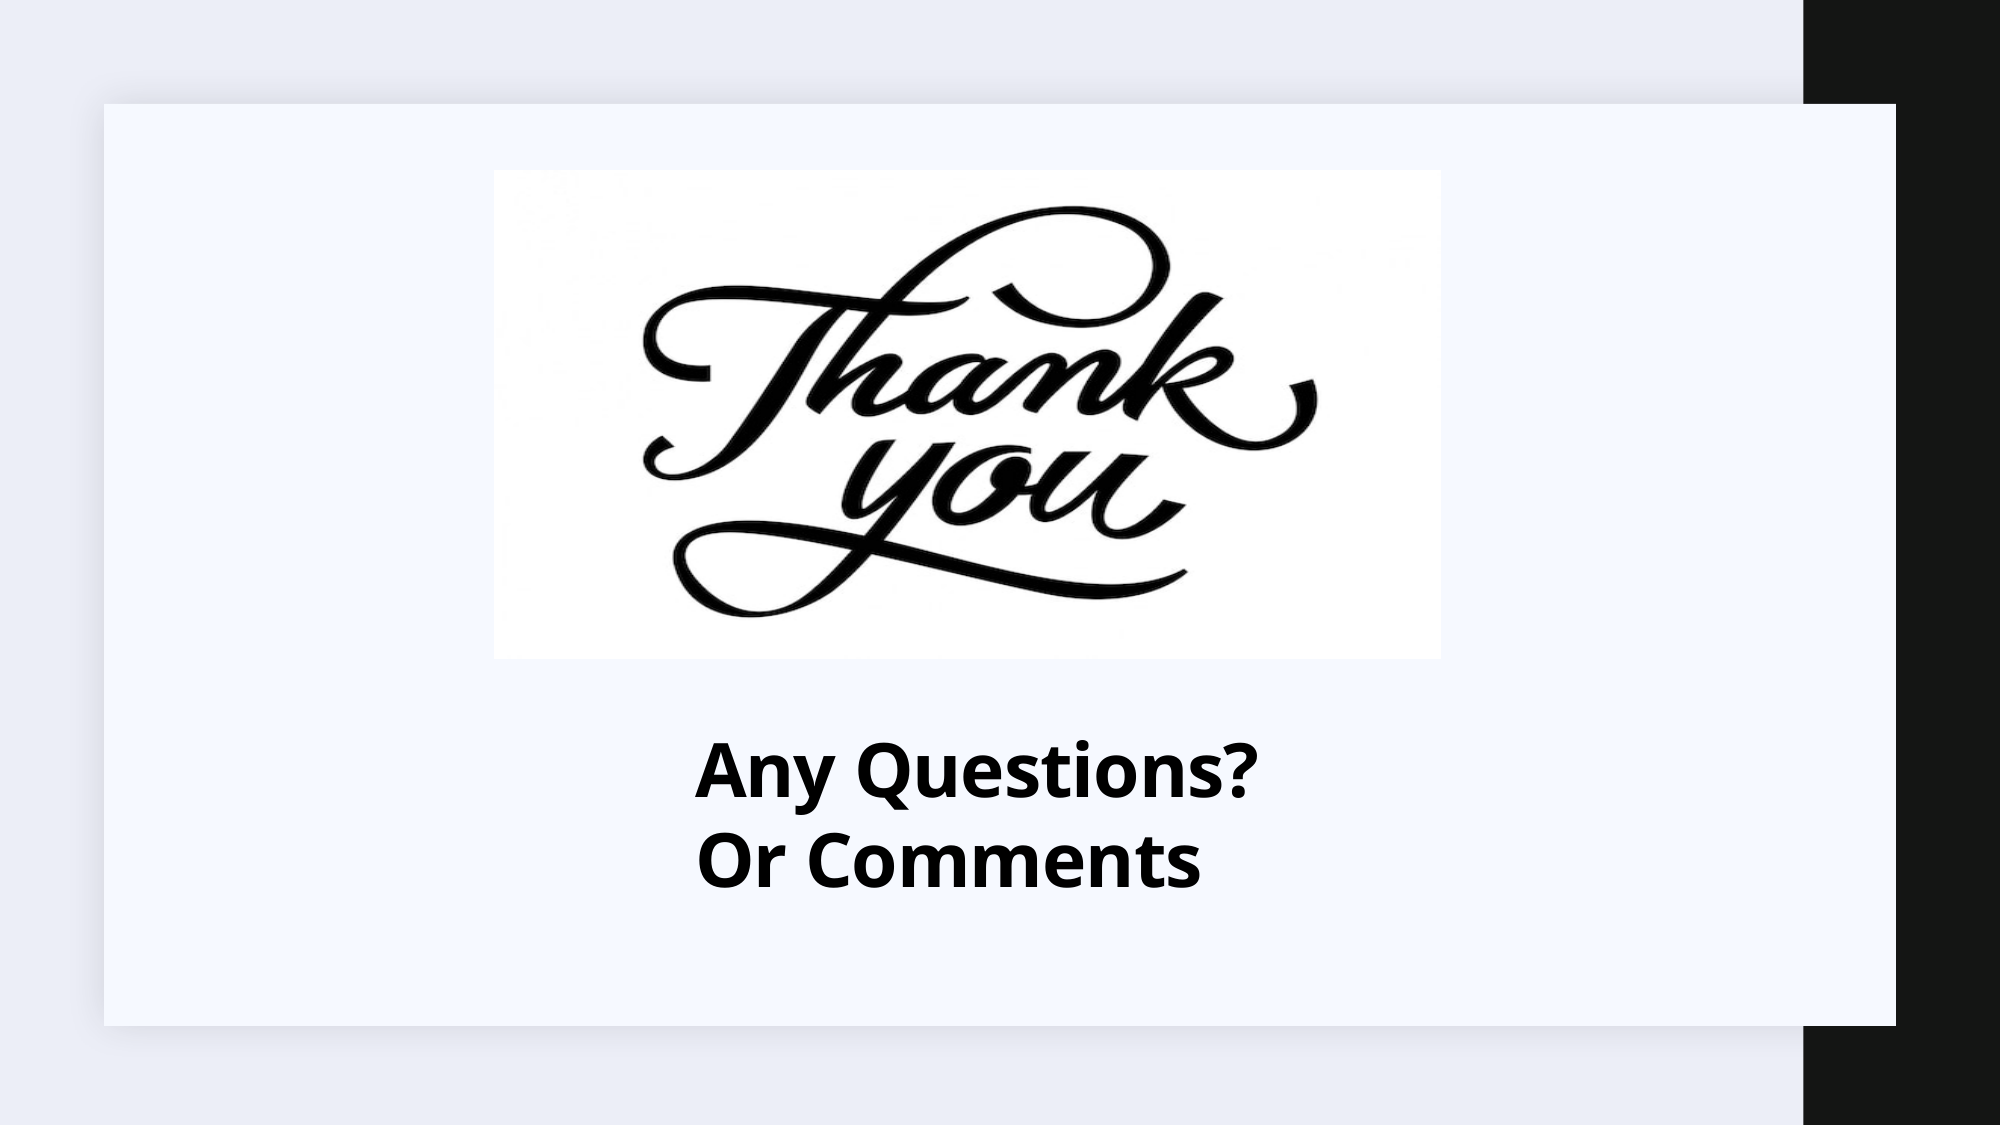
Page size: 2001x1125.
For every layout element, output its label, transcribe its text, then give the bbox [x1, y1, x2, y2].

title Any Questions? Or Comments [680, 717, 1320, 903]
picture [493, 169, 1441, 660]
